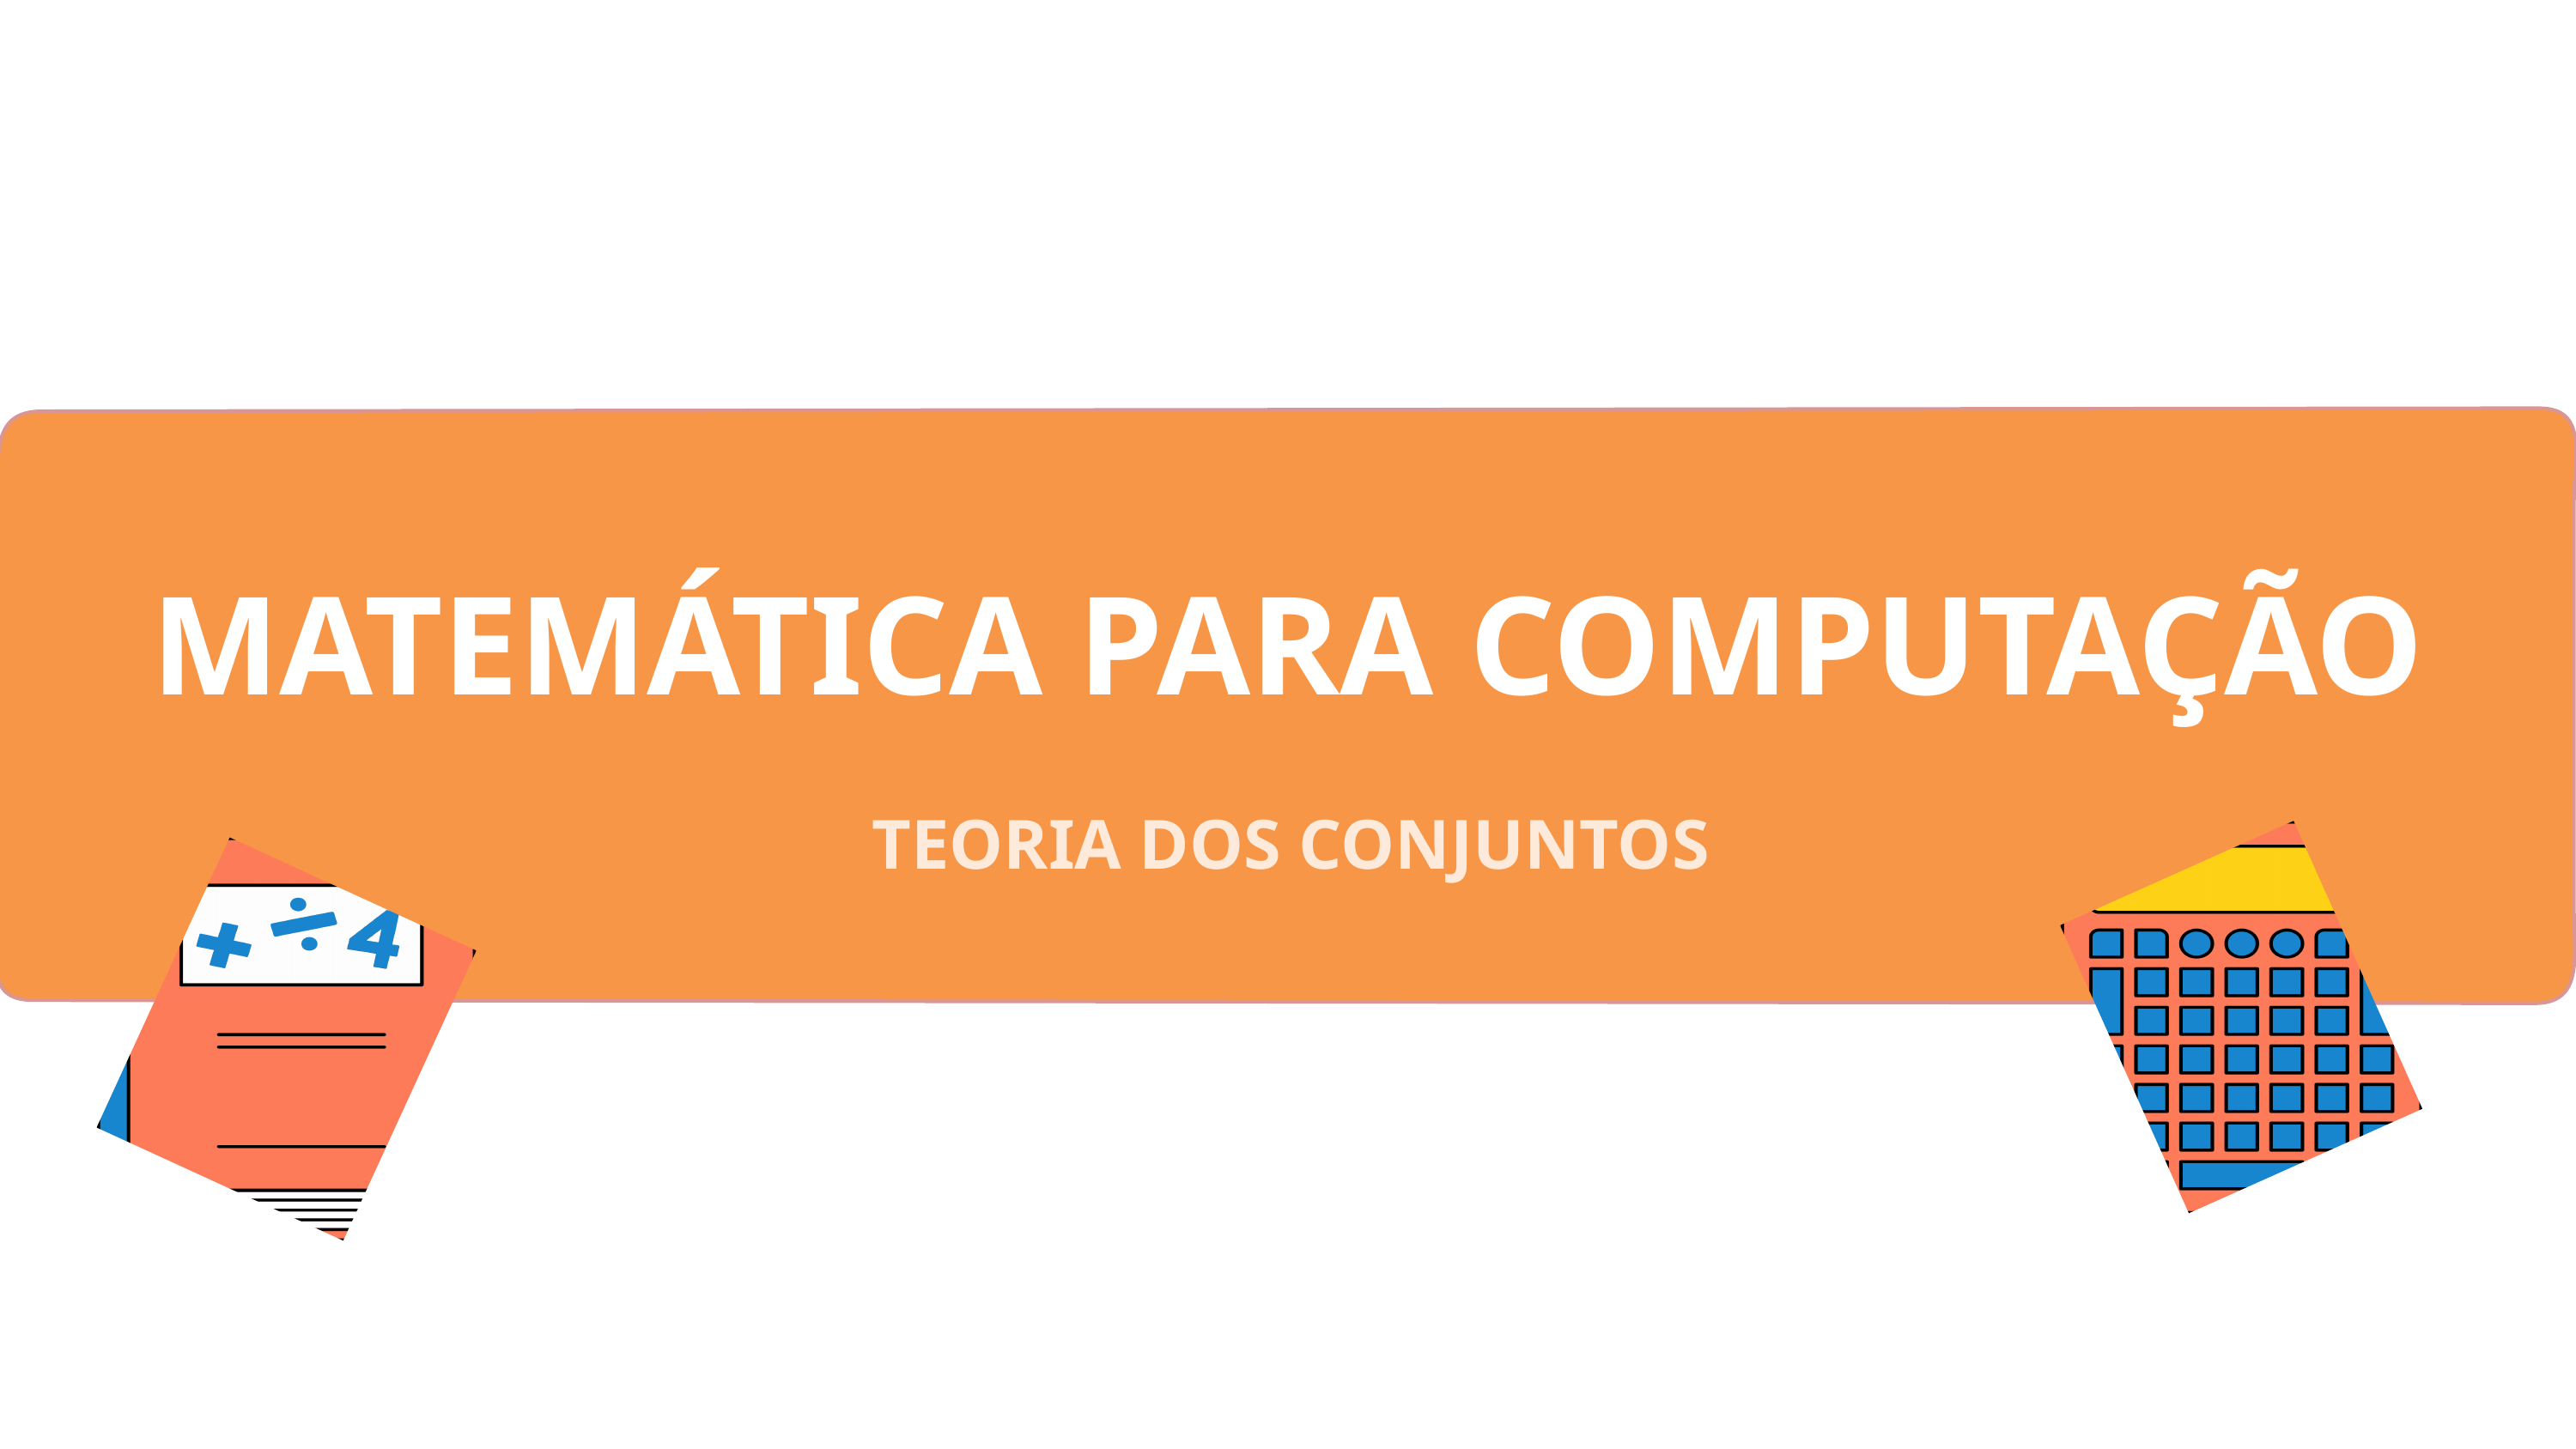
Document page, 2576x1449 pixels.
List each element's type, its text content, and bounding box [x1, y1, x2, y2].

text_box MATEMÁTICA PARA COMPUTAÇÃO [0, 558, 2576, 722]
text_box [0, 406, 2576, 558]
text_box [2060, 821, 2423, 1214]
text_box TEORIA DOS CONJUNTOS [313, 794, 2269, 883]
text_box [96, 837, 477, 1241]
text_box [0, 722, 2576, 1005]
